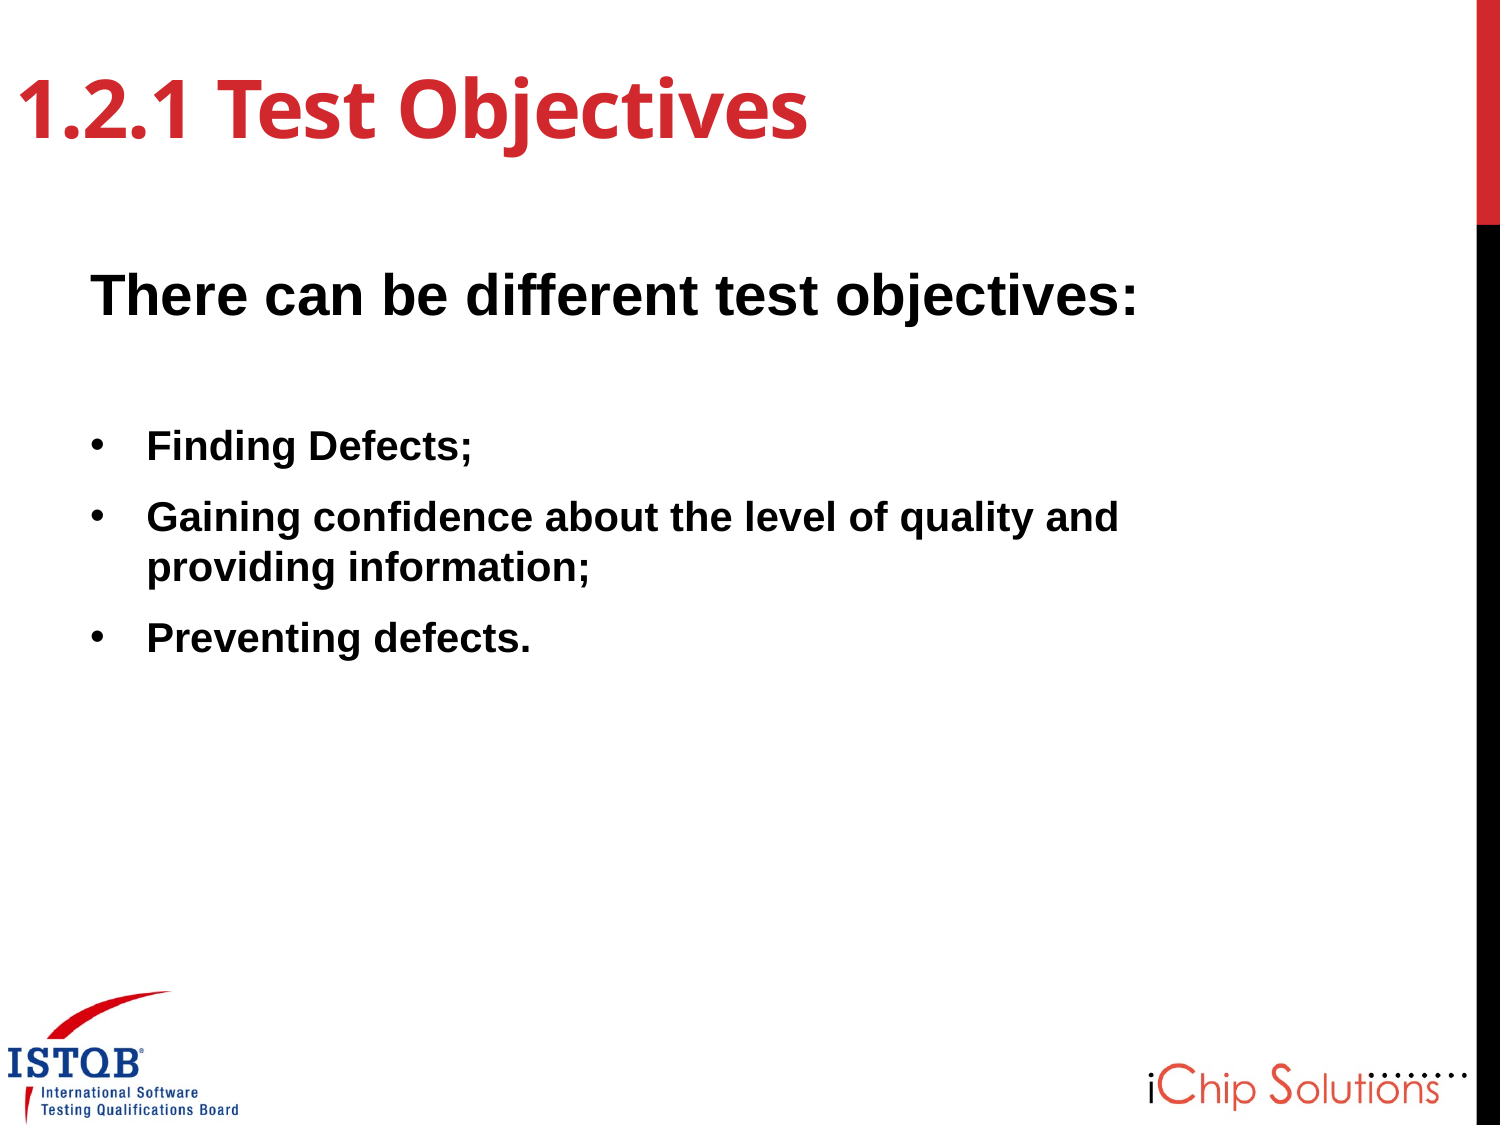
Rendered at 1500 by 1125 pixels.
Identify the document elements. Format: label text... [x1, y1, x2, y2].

title 1.2.1 Test Objectives [0, 0, 1325, 163]
picture [8, 990, 238, 1125]
picture [1124, 1041, 1467, 1125]
list There can be different test objectives: Finding Defects; Gaining confidence about the level of quality and providing information; Preventing defects. [75, 249, 1325, 968]
